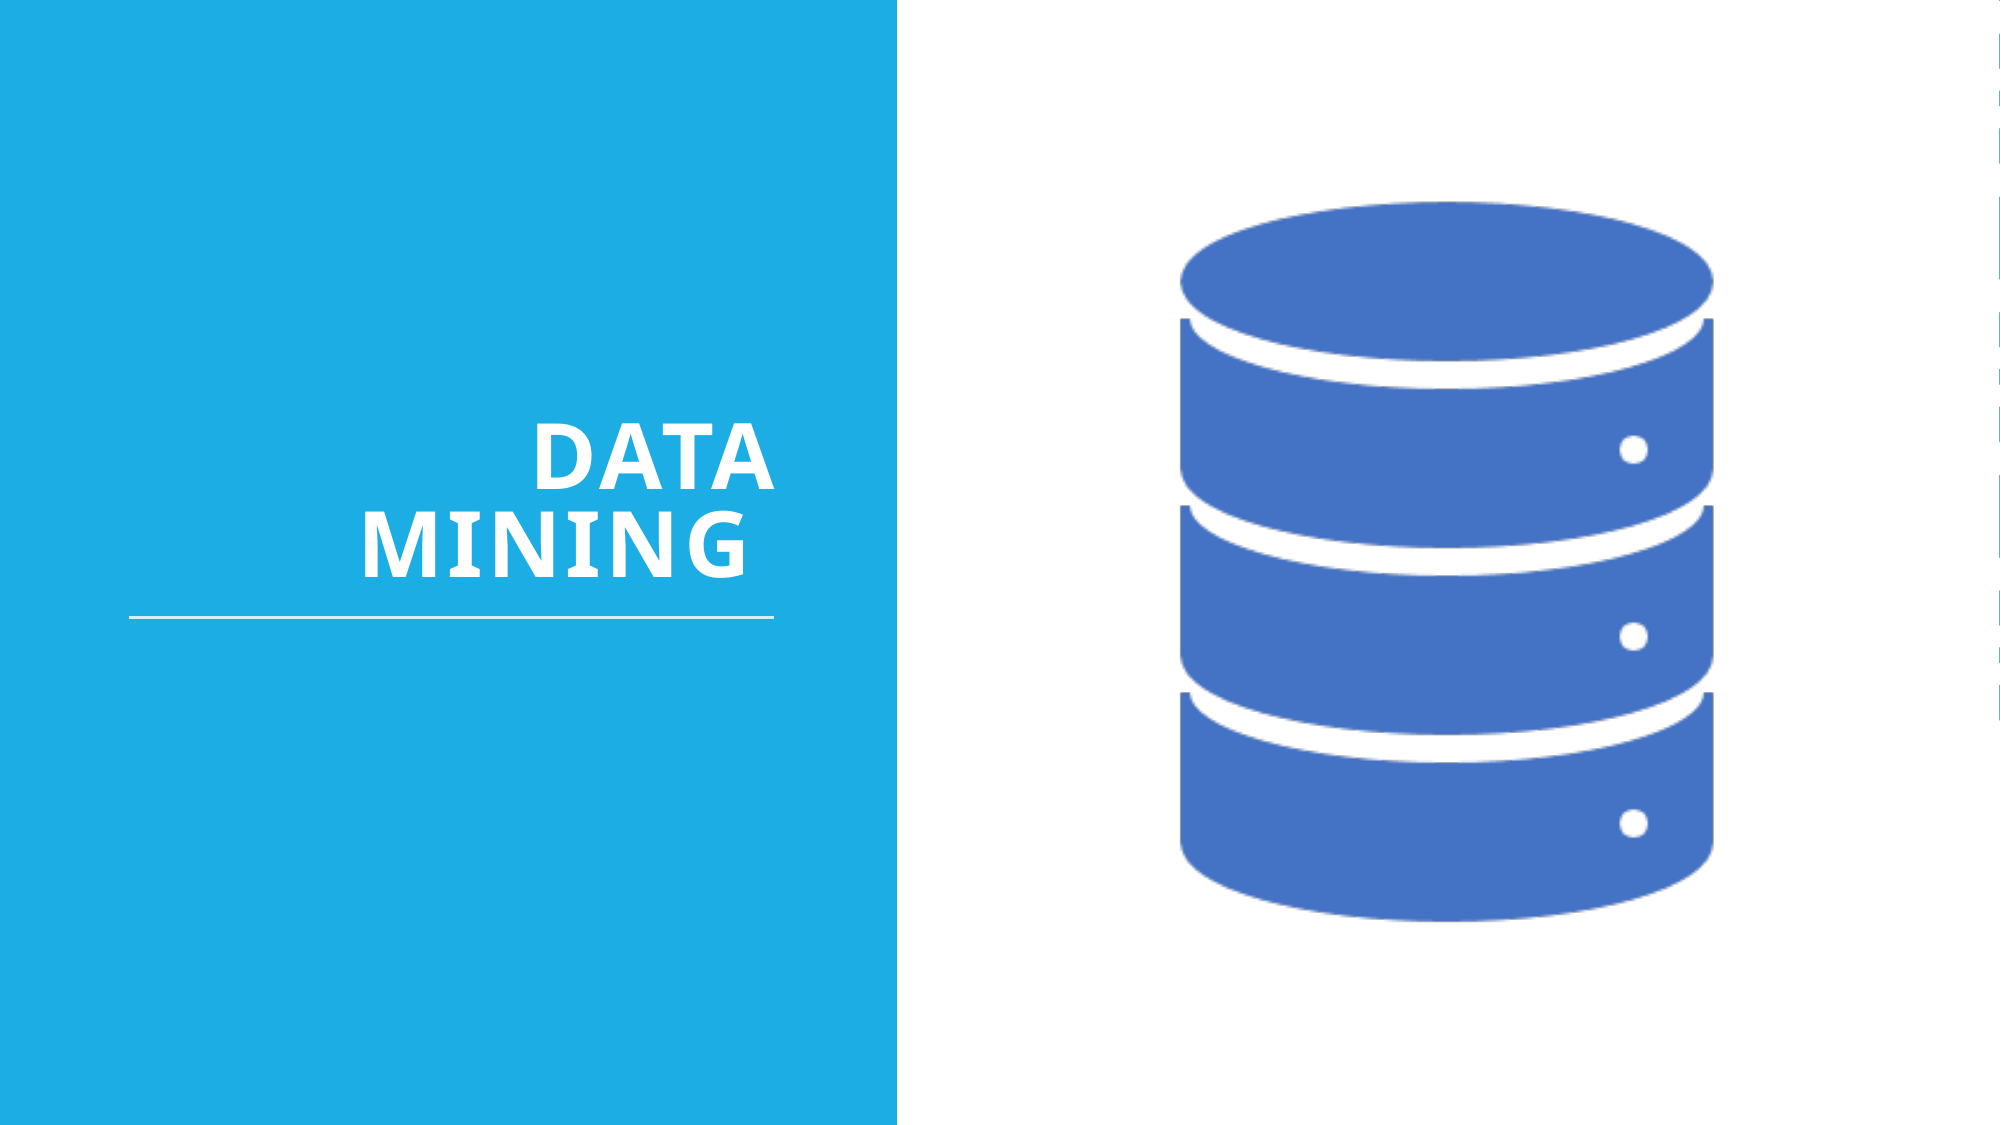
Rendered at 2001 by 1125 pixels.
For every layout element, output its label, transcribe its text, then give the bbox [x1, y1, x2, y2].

title Data Mining [104, 104, 795, 603]
text_box [898, 0, 2000, 1125]
picture [999, 114, 1896, 1011]
text_box [0, 0, 898, 1125]
